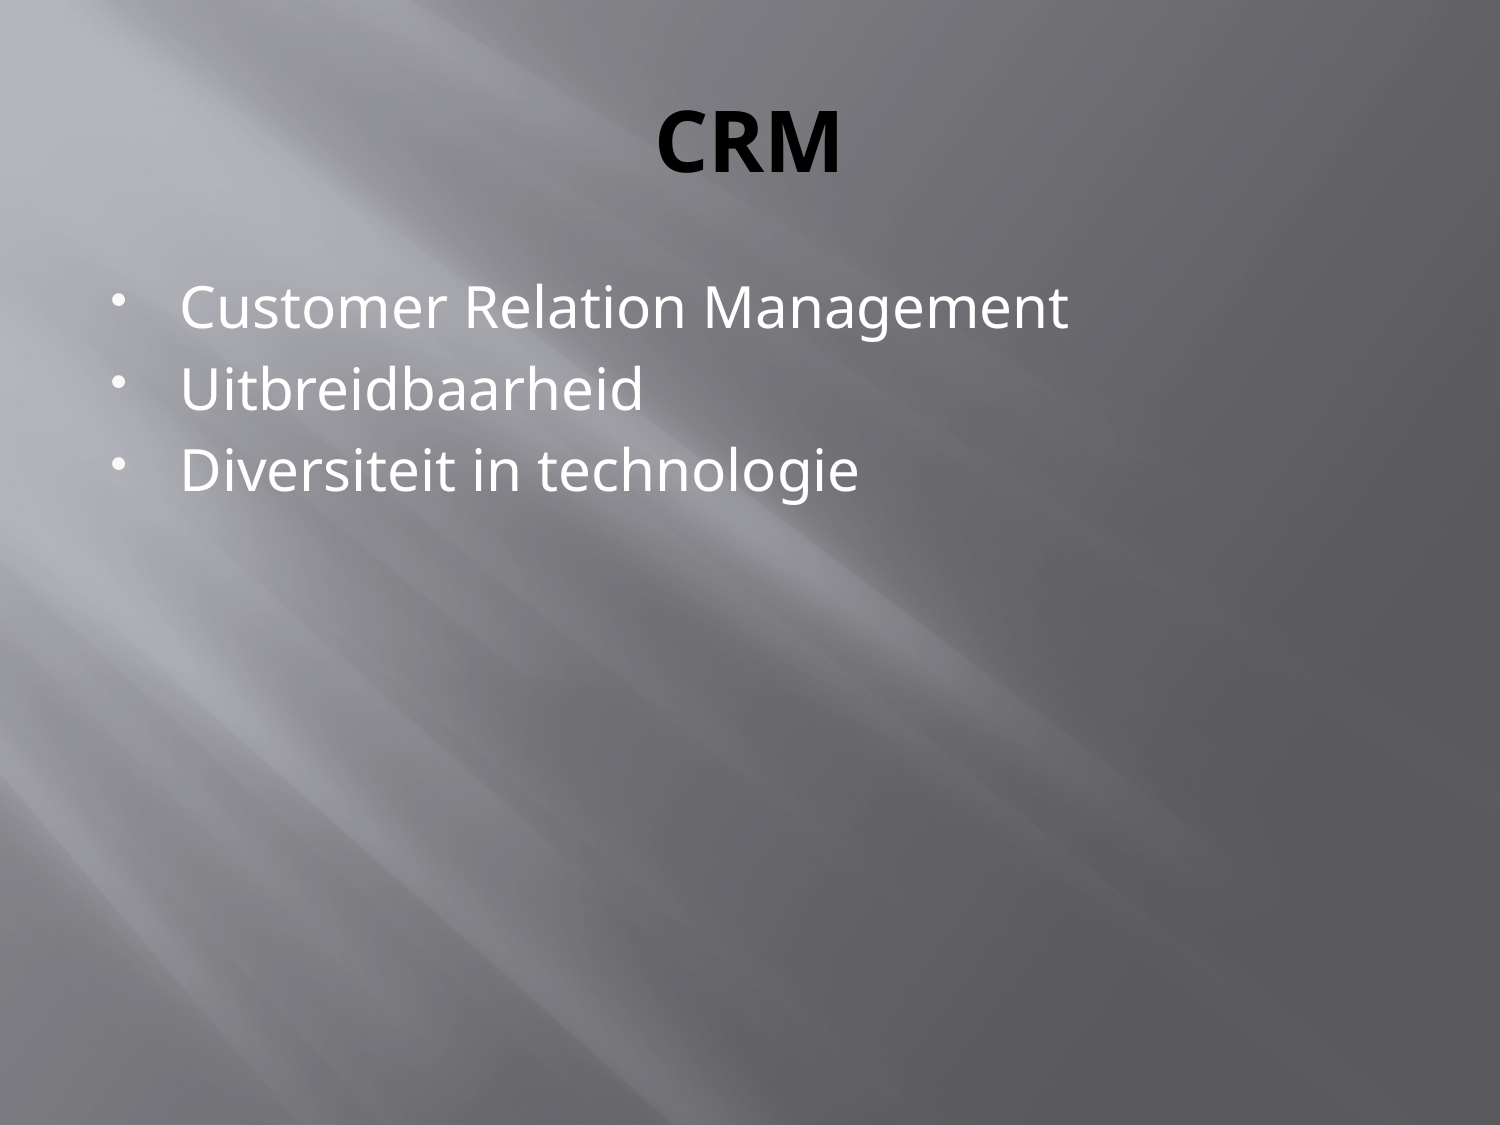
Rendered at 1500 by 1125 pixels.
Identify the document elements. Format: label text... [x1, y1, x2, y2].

title CRM [75, 45, 1425, 233]
list Customer Relation Management Uitbreidbaarheid Diversiteit in technologie [75, 262, 1425, 1035]
